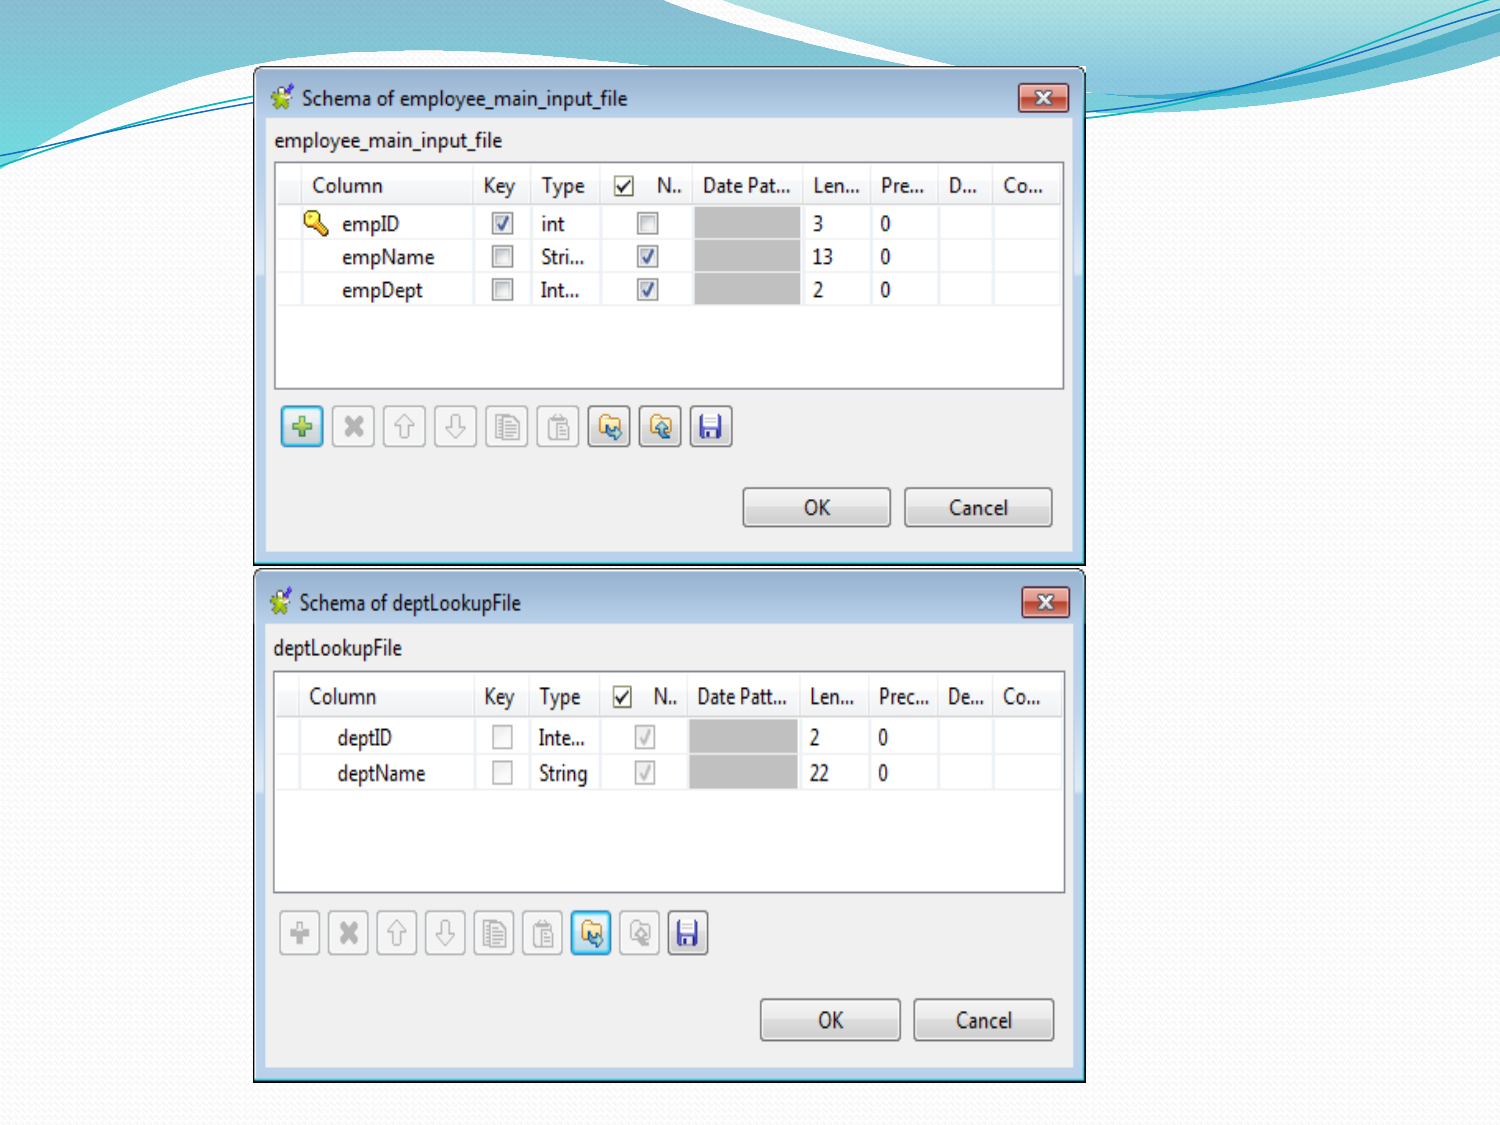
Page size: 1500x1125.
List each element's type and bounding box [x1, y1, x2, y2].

list [253, 66, 1086, 567]
picture [253, 567, 1086, 1083]
